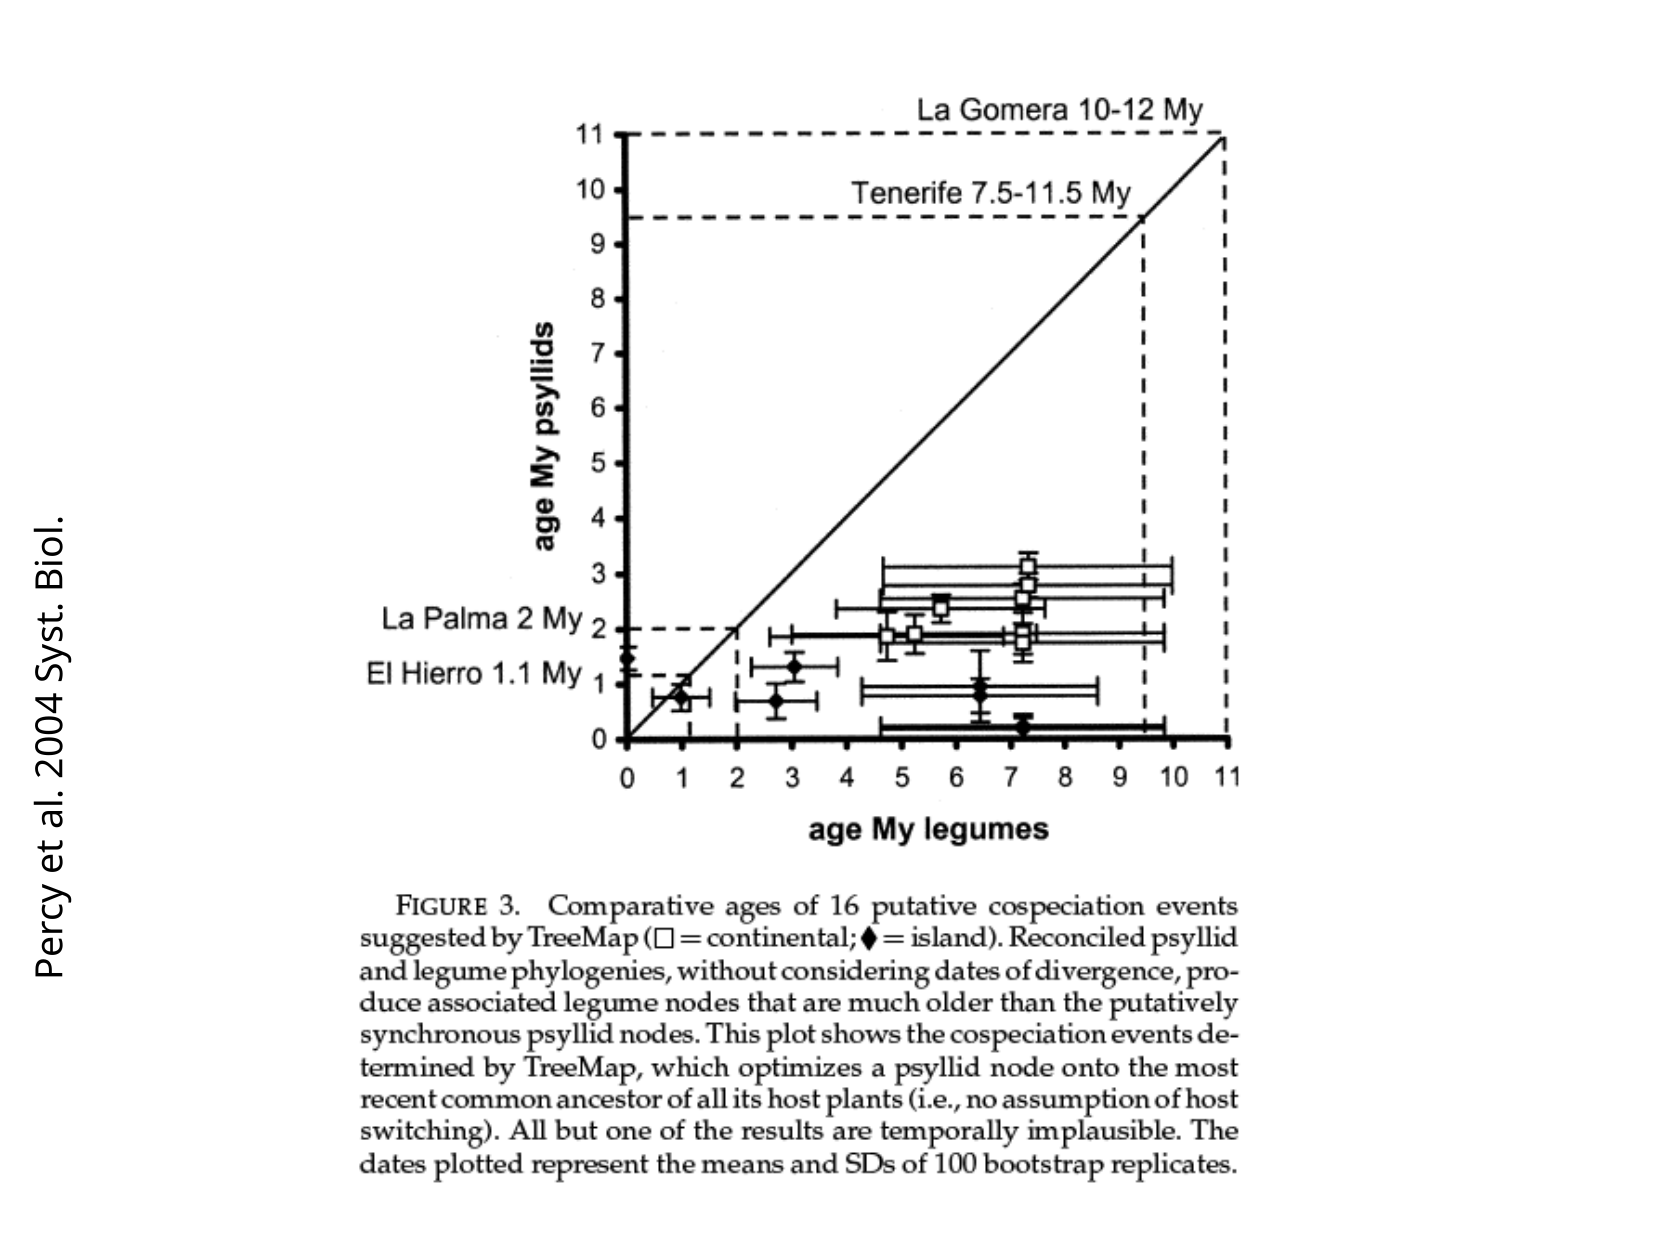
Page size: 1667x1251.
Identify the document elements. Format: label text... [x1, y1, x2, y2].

text_box Percy et al. 2004 Syst. Biol. [24, 515, 70, 981]
picture [345, 74, 1246, 1192]
